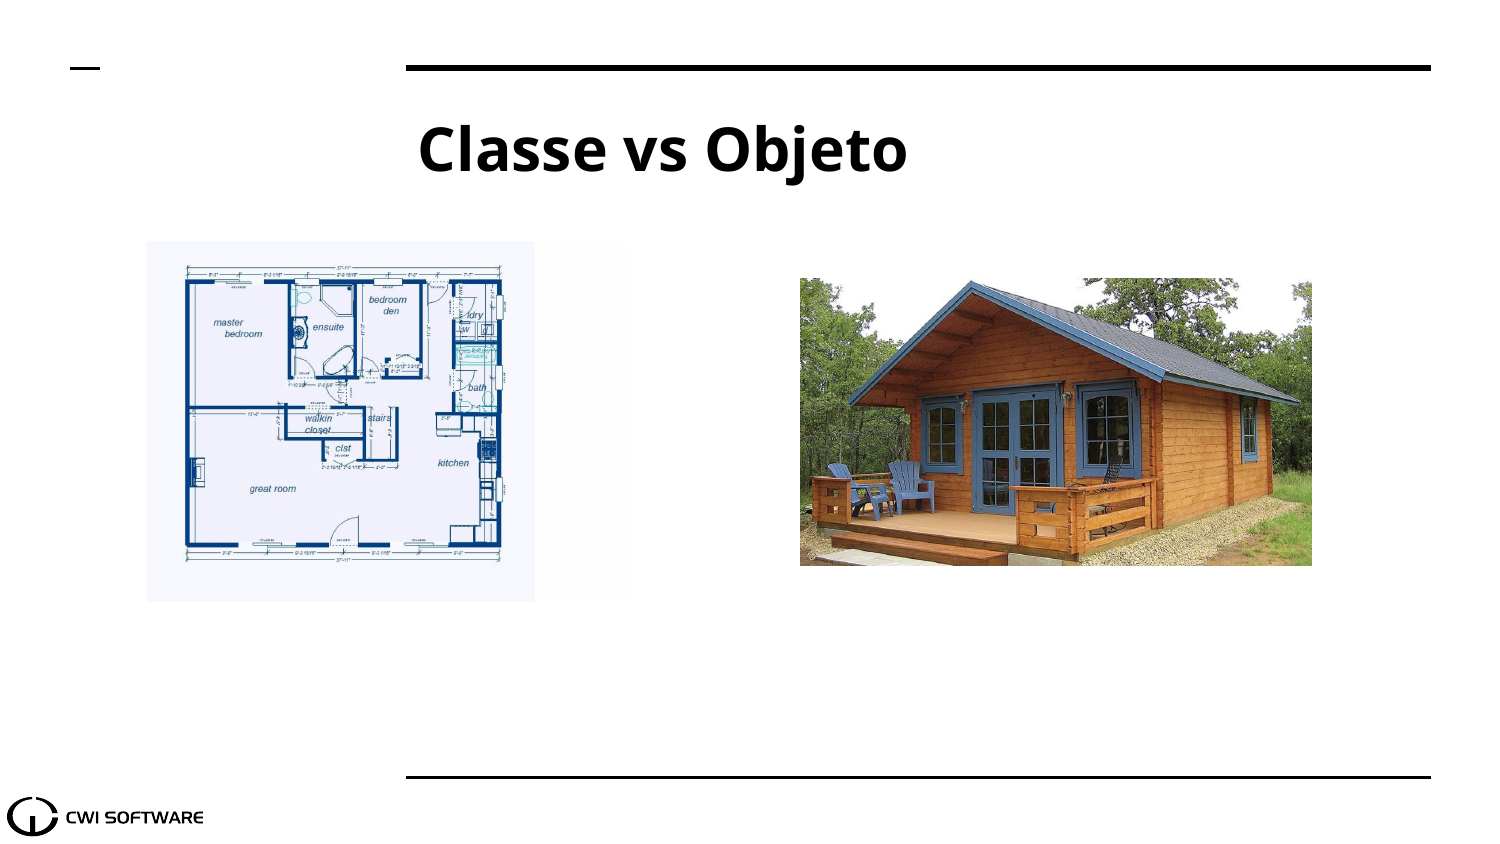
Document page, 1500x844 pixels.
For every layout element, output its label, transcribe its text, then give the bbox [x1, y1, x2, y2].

title Classe vs Objeto [402, 95, 1496, 201]
picture [145, 241, 627, 603]
picture [5, 795, 206, 839]
picture [800, 277, 1312, 566]
